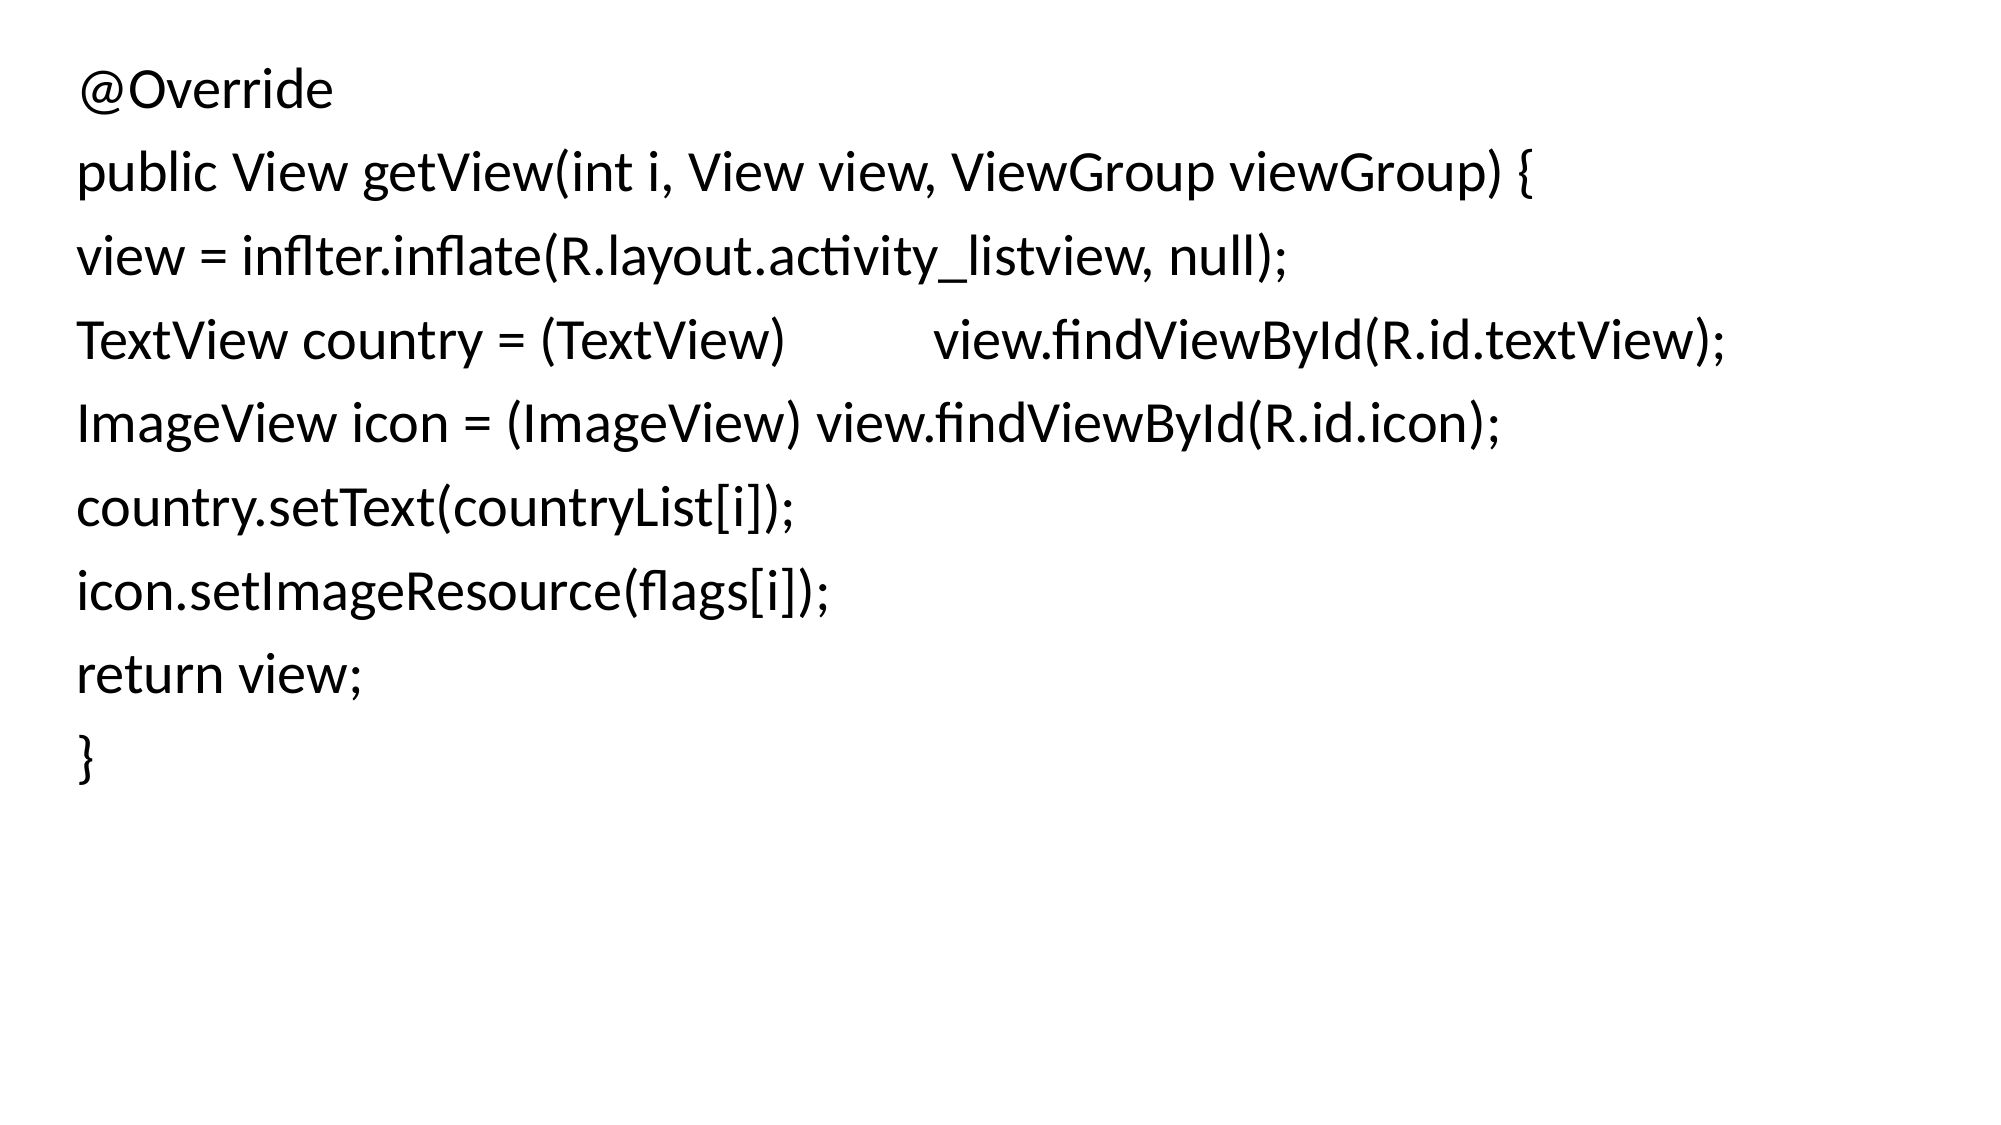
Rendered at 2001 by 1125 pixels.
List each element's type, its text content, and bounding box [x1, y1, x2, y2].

list @Override public View getView(int i, View view, ViewGroup viewGroup) { view = inflter.inflate(R.layout.activity_listview, null); TextView country = (TextView) view.findViewById(R.id.textView); ImageView icon = (ImageView) view.findViewById(R.id.icon); country.setText(countryList[i]); icon.setImageResource(flags[i]); return view; } [60, 50, 1786, 1001]
